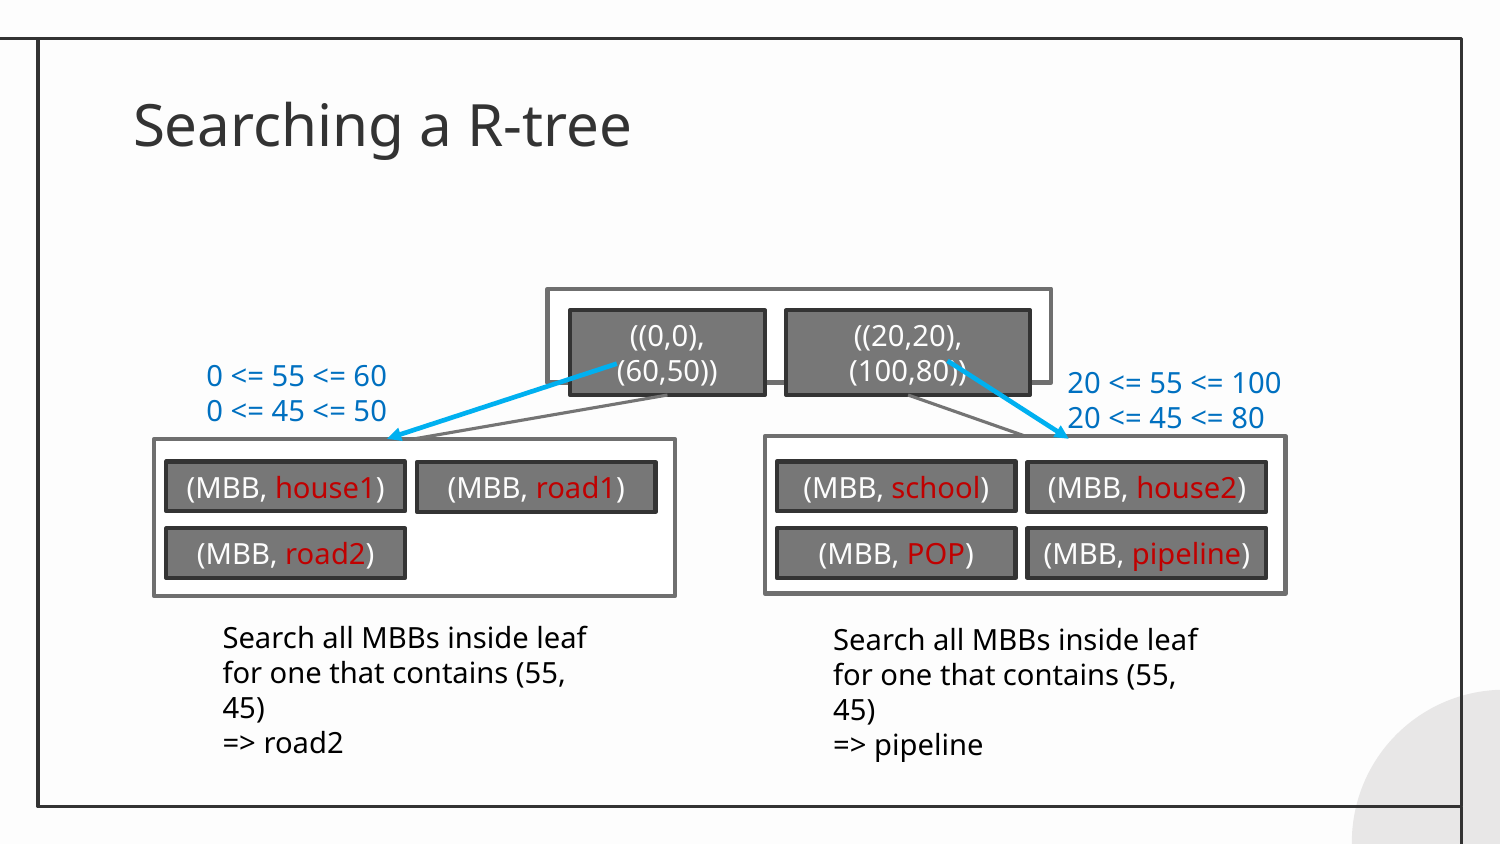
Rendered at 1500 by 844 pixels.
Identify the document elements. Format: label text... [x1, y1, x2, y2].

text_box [907, 360, 946, 437]
text_box Search all MBBs inside leaf for one that contains (55, 45) => road2 [207, 612, 622, 768]
text_box (MBB, house1) [164, 459, 407, 513]
text_box [545, 287, 1053, 385]
text_box 20 <= 55 <= 100 20 <= 45 <= 80 [1052, 356, 1313, 442]
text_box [414, 360, 668, 439]
text_box (MBB, school) [775, 459, 1018, 513]
text_box Search all MBBs inside leaf for one that contains (55, 45) => pipeline [818, 613, 1233, 769]
text_box 0 <= 55 <= 60 0 <= 45 <= 50 [191, 350, 452, 435]
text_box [386, 363, 618, 439]
text_box (MBB, road2) [164, 526, 407, 580]
text_box ((0,0),(60,50)) [568, 308, 767, 397]
text_box ((20,20),(100,80)) [784, 308, 1032, 397]
title Searching a R-tree [118, 72, 1382, 167]
text_box (MBB, road1) [415, 460, 658, 514]
text_box [152, 437, 677, 598]
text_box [947, 360, 1069, 439]
text_box (MBB, house2) [1025, 460, 1268, 514]
text_box (MBB, POP) [775, 526, 1018, 580]
text_box [763, 434, 1288, 596]
text_box (MBB, pipeline) [1025, 526, 1268, 580]
